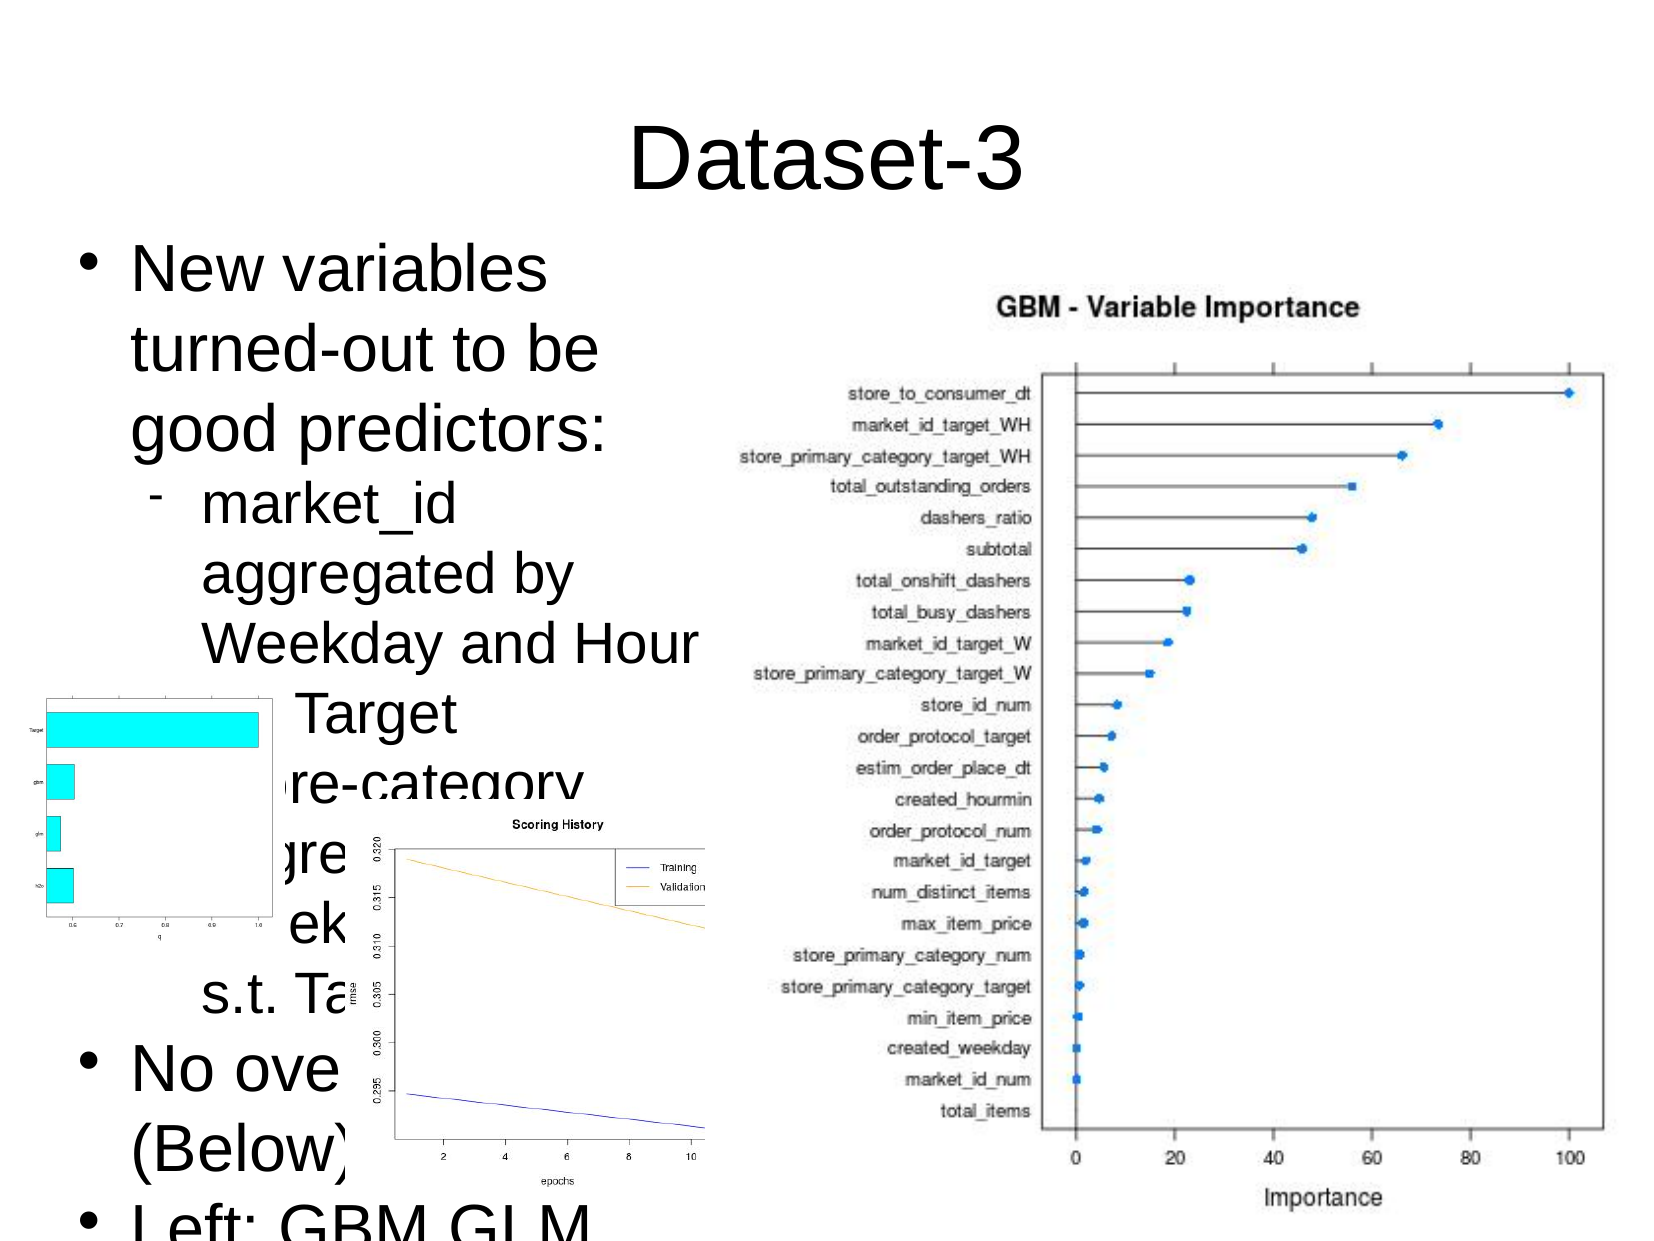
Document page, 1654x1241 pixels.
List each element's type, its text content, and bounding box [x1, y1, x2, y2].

text_box Dataset-3 [82, 49, 1571, 257]
text_box New variables turned-out to be good predictors: market_id aggregated by Weekday and Hour s.t. Target Store-category aggregated by Weekday and Hour s.t. Target No over-fitting (Below) Left: GBM,GLM, h2o correlated [59, 224, 705, 630]
picture [344, 284, 1651, 1231]
picture [19, 679, 286, 946]
